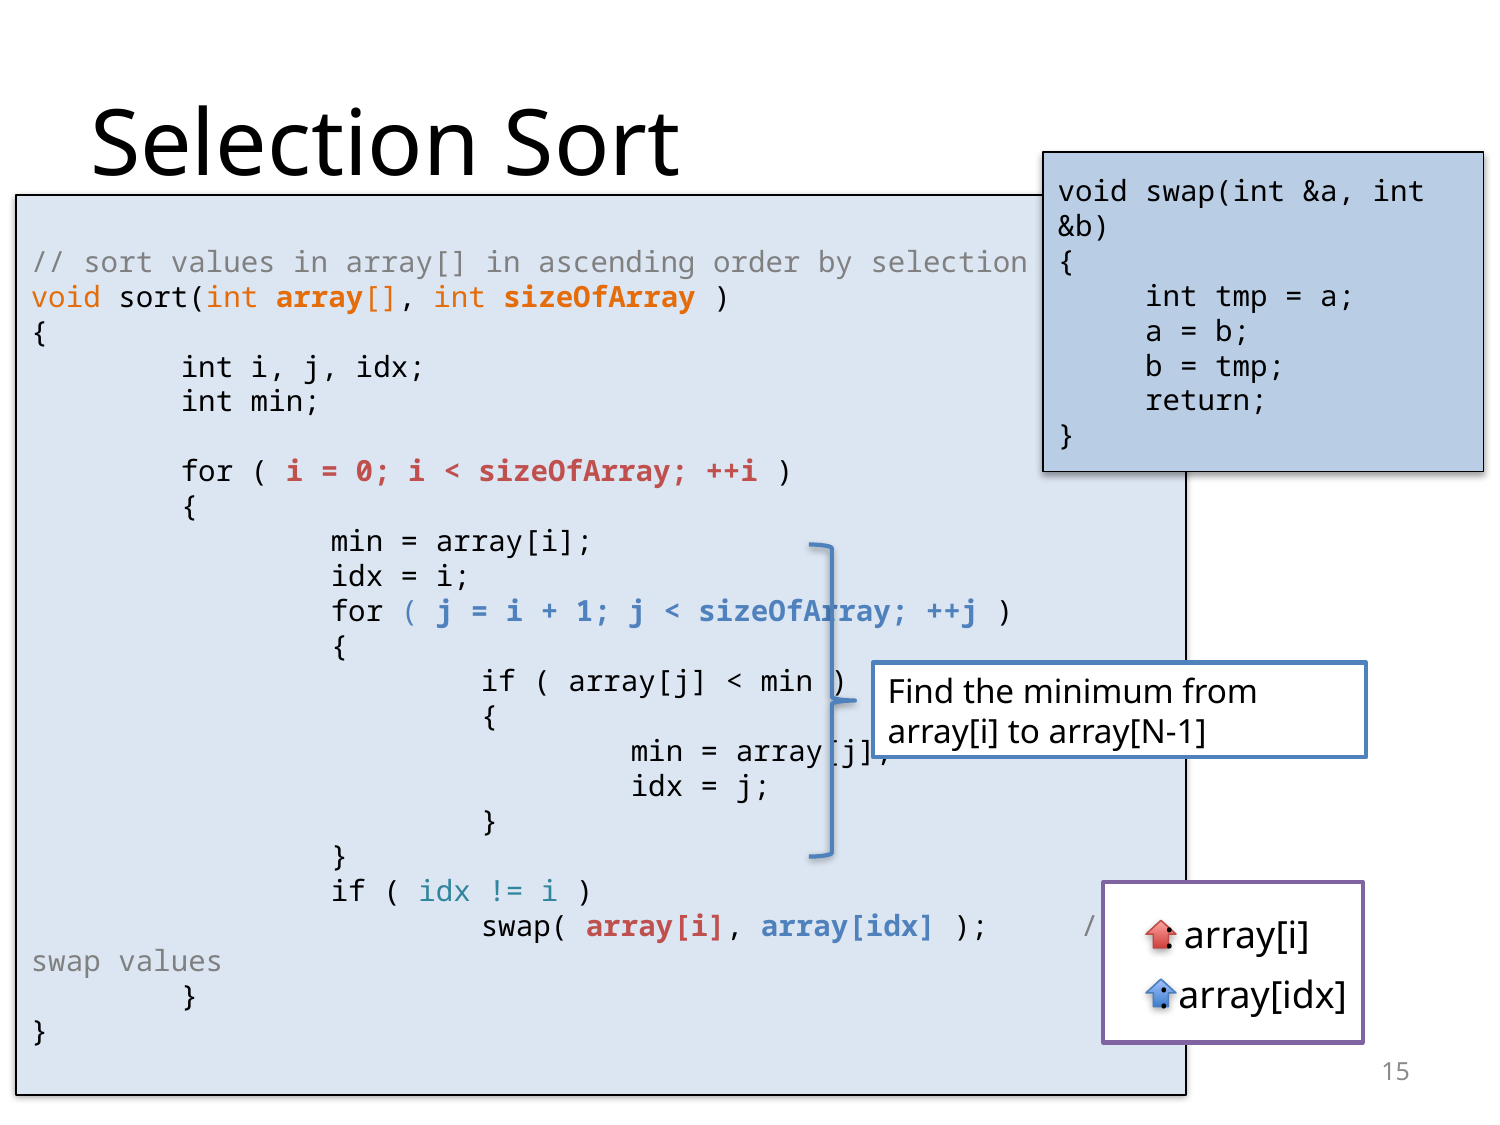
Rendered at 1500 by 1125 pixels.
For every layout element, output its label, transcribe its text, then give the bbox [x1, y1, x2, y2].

text_box // sort values in array[] in ascending order by selection sort void sort(int array[], int sizeOfArray ) { int i, j, idx; int min; for ( i = 0; i < sizeOfArray; ++i ) { min = array[i]; idx = i; for ( j = i + 1; j < sizeOfArray; ++j ) { if ( array[j] < min ) { min = array[j]; idx = j; } } if ( idx != i ) swap( array[i], array[idx] ); // swap values } } [15, 194, 1187, 1096]
title Selection Sort [75, 45, 1425, 233]
text_box void swap(int &a, int &b) { int tmp = a; a = b; b = tmp; return; } [1042, 151, 1484, 472]
text_box Find the minimum from array[i] to array[N-1] [871, 660, 1368, 759]
text_box [808, 542, 857, 859]
slide_number 15 [1074, 1042, 1425, 1103]
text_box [1103, 881, 1363, 1043]
